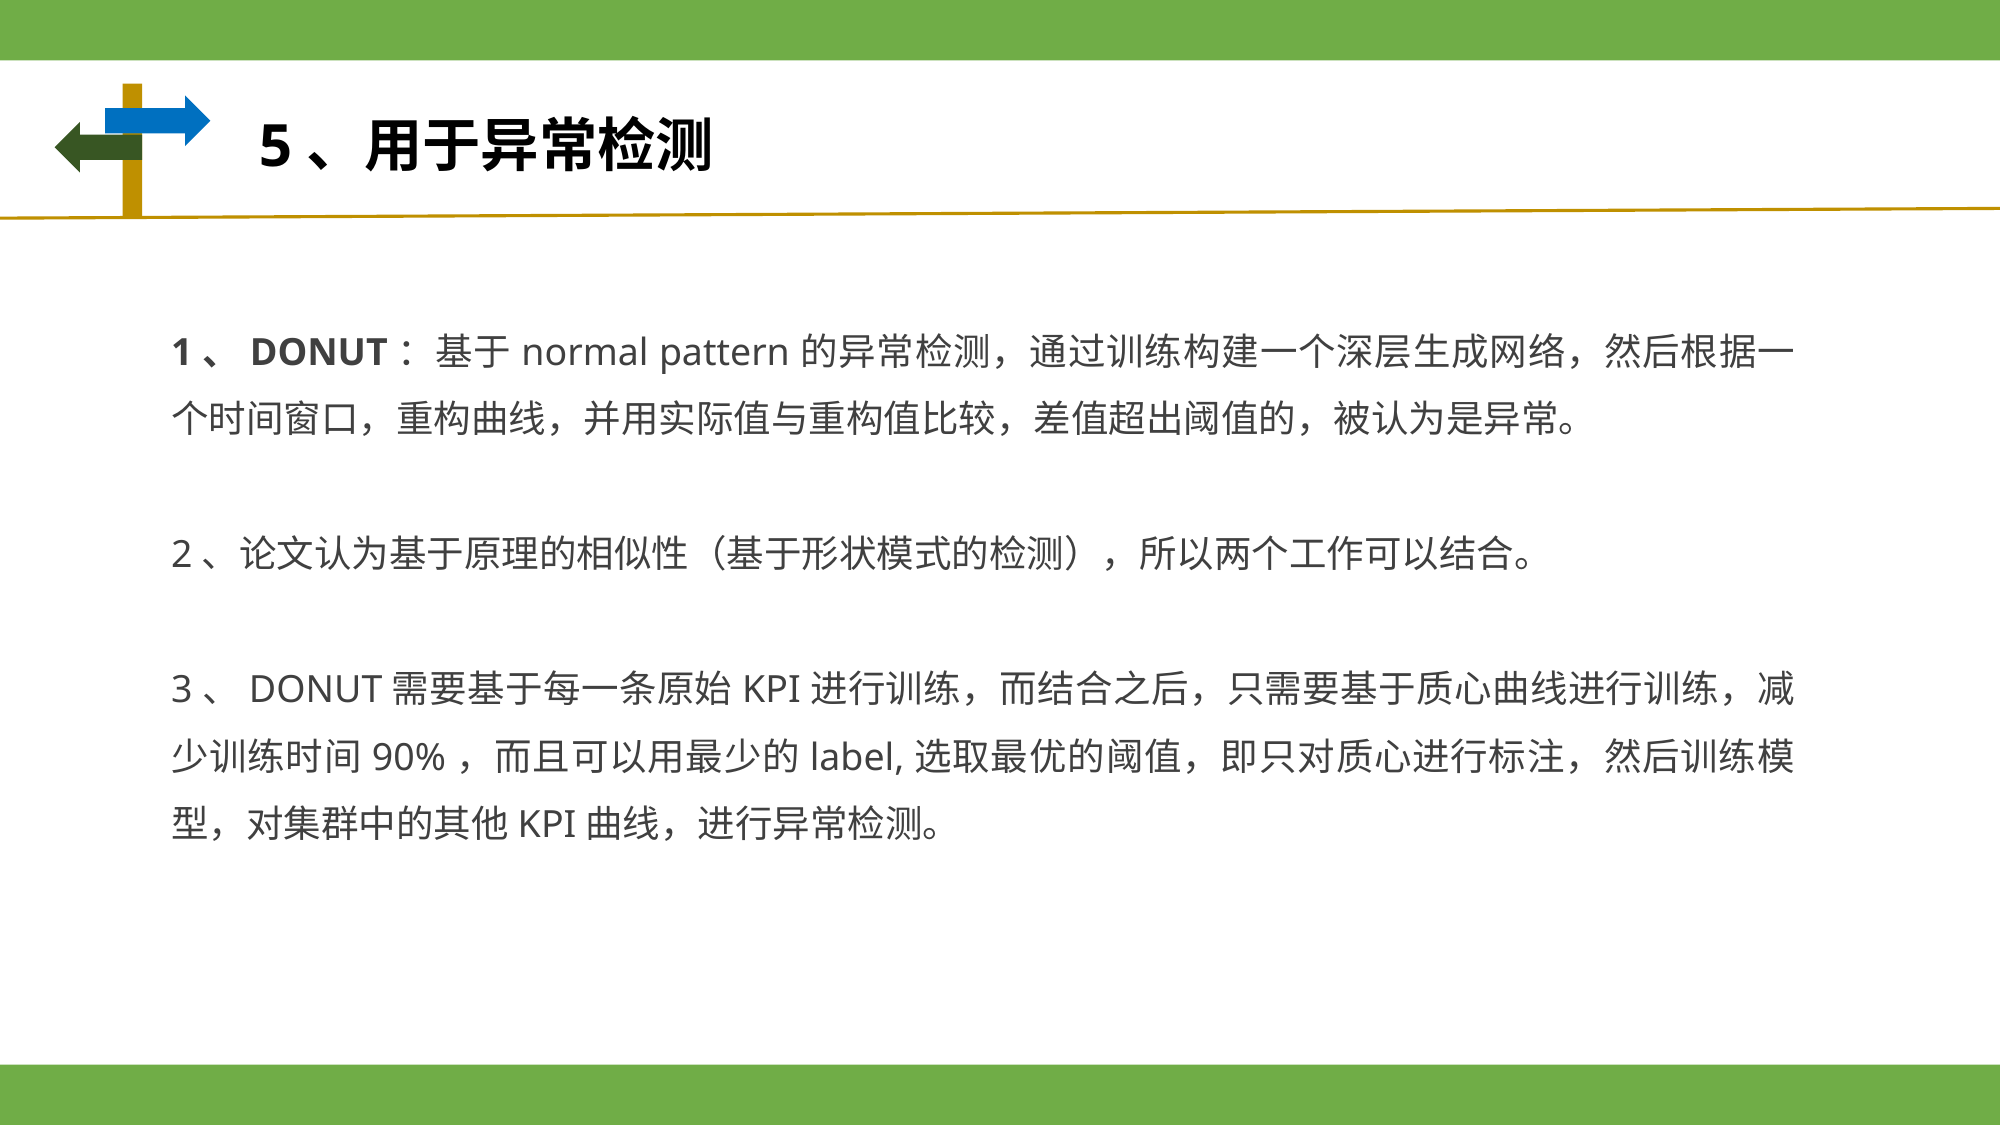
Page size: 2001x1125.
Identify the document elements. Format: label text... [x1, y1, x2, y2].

text_box 1、DONUT：基于normal pattern的异常检测，通过训练构建一个深层生成网络，然后根据一个时间窗口，重构曲线，并用实际值与重构值比较，差值超出阈值的，被认为是异常。 2、论文认为基于原理的相似性（基于形状模式的检测），所以两个工作可以结合。 3、DONUT需要基于每一条原始KPI进行训练，而结合之后，只需要基于质心曲线进行训练，减少训练时间90%，而且可以用最少的label,选取最优的阈值，即只对质心进行标注，然后训练模型，对集群中的其他KPI曲线，进行异常检测。 [156, 297, 1810, 853]
text_box 5、用于异常检测 [244, 100, 729, 186]
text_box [0, 208, 2000, 219]
text_box [122, 161, 143, 208]
text_box [53, 119, 144, 176]
text_box [104, 92, 212, 149]
text_box [122, 83, 143, 106]
